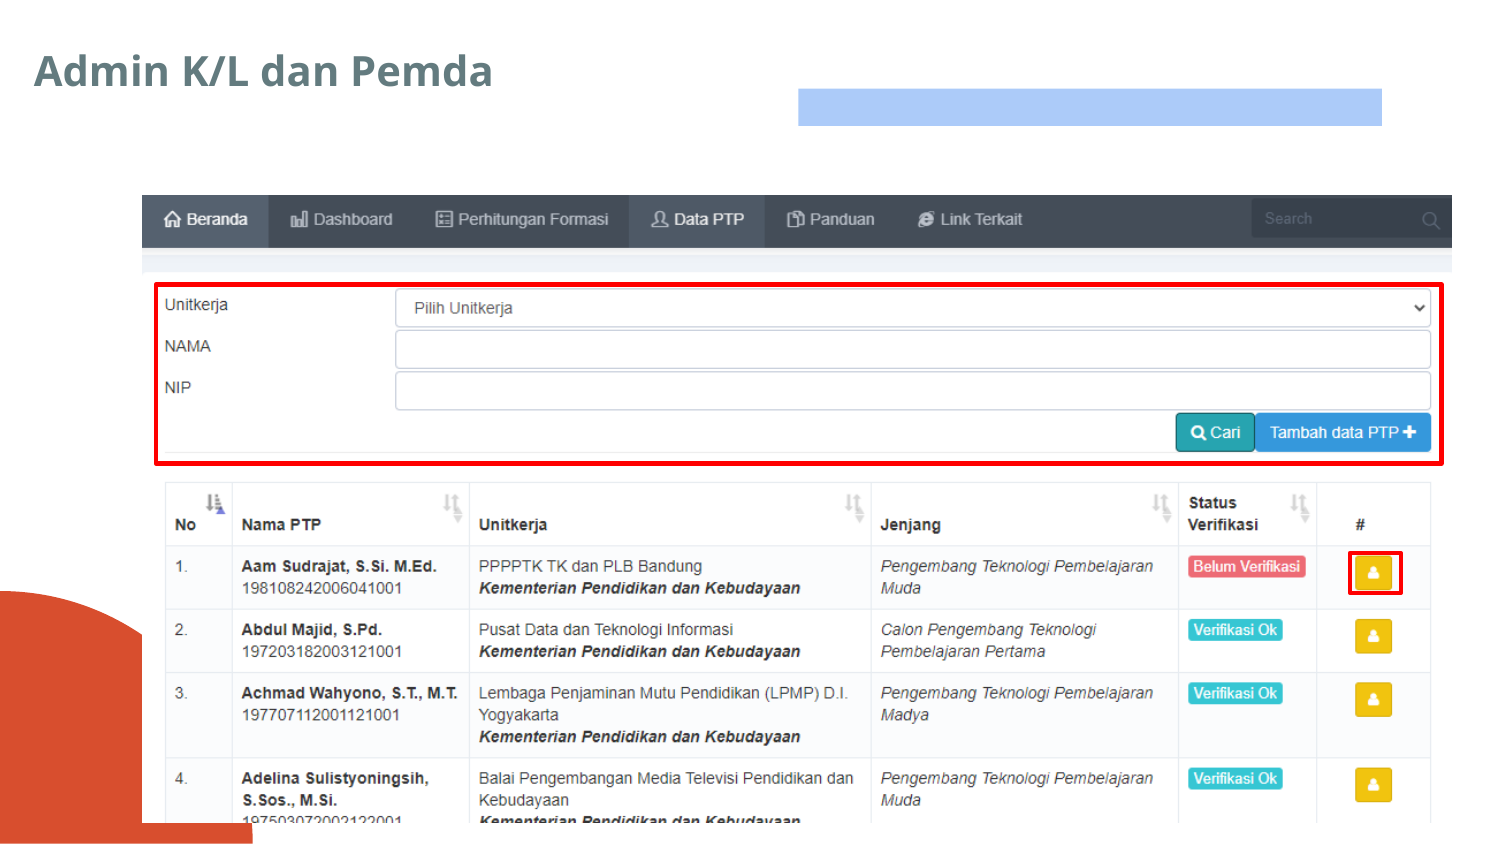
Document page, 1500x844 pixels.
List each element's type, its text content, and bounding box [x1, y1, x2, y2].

title Admin K/L dan Pemda [18, 30, 1347, 125]
picture [141, 194, 1453, 823]
